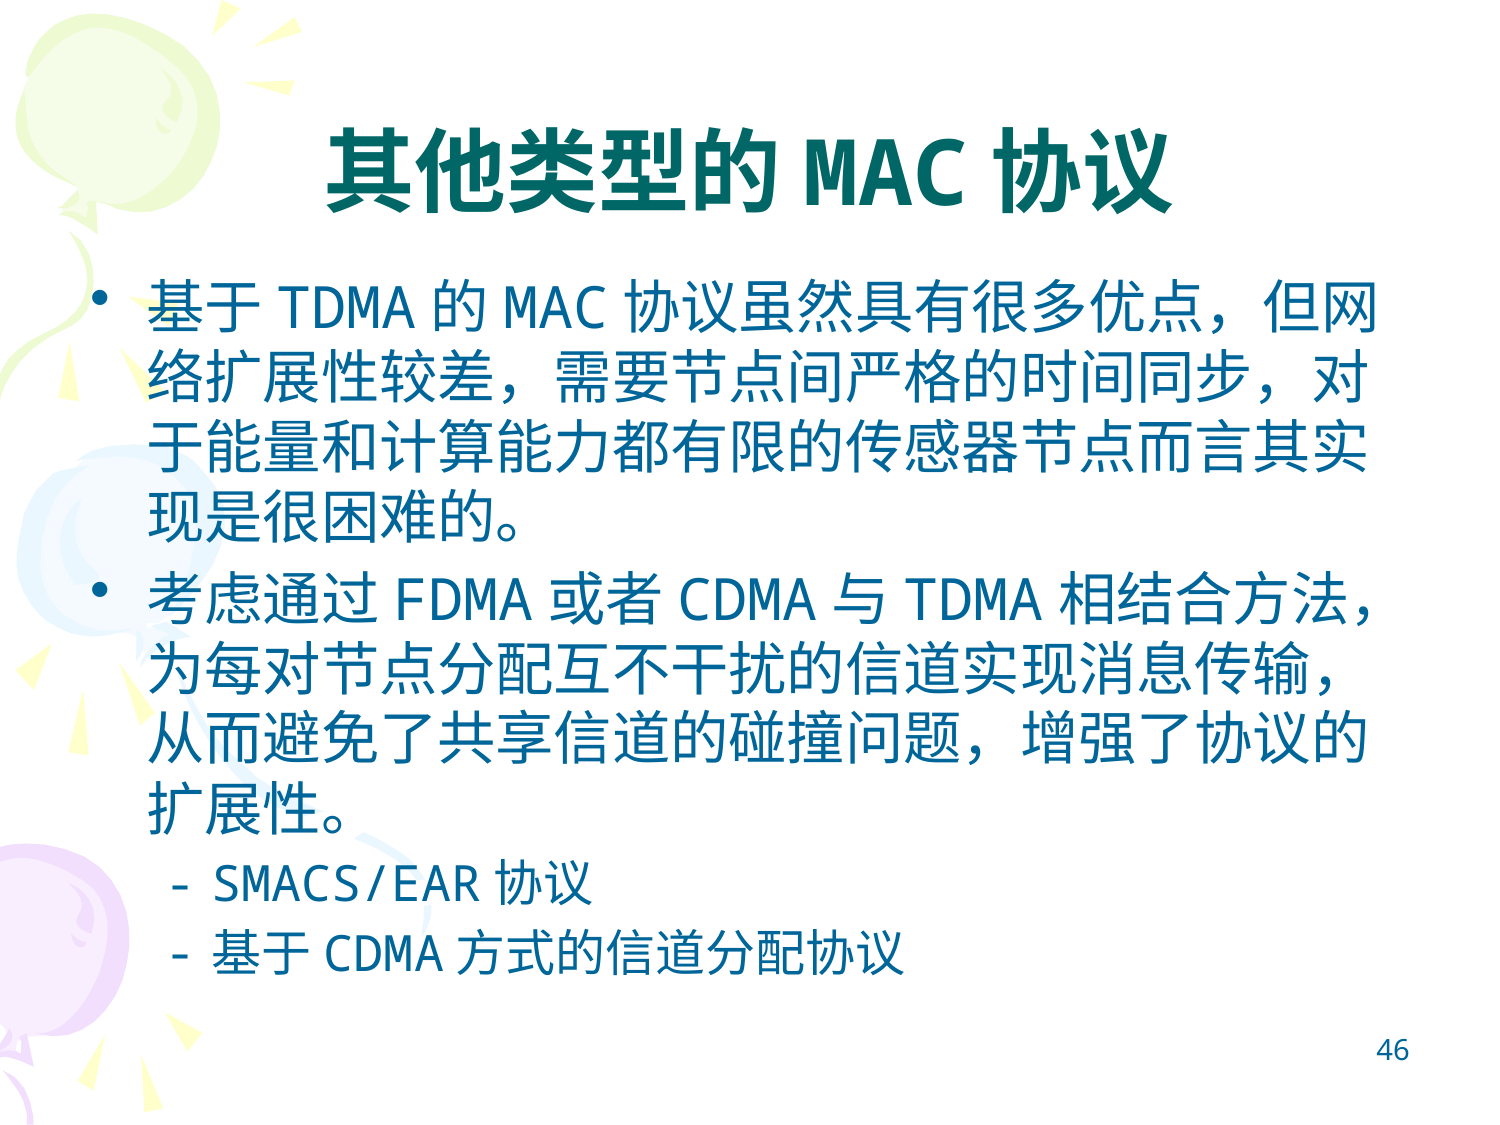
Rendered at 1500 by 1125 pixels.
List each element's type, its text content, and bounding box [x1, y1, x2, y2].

list 基于TDMA的MAC协议虽然具有很多优点，但网络扩展性较差，需要节点间严格的时间同步，对于能量和计算能力都有限的传感器节点而言其实现是很困难的。 考虑通过FDMA或者CDMA与TDMA相结合方法，为每对节点分配互不干扰的信道实现消息传输，从而避免了共享信道的碰撞问题，增强了协议的扩展性。 SMACS/EAR协议 基于CDMA方式的信道分配协议 [75, 262, 1425, 994]
slide_number 46 [1074, 1023, 1426, 1100]
title 其他类型的MAC协议 [72, 16, 1426, 233]
